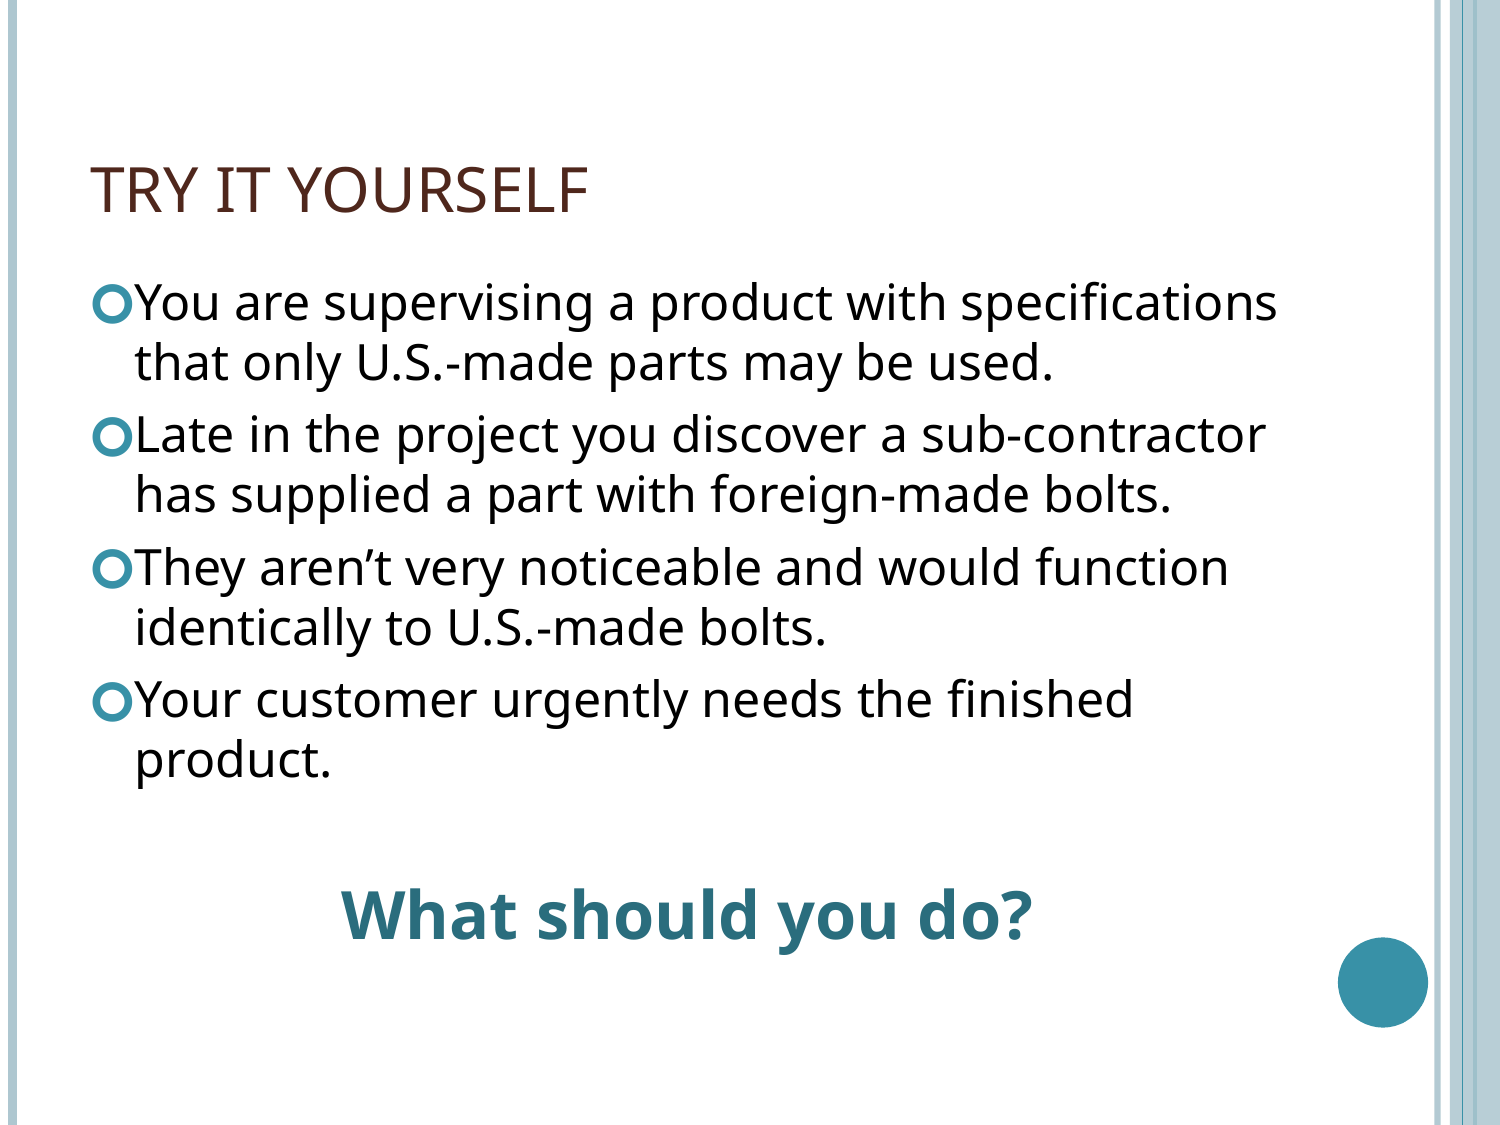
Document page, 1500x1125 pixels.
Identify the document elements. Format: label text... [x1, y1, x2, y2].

list You are supervising a product with specifications that only U.S.-made parts may be used. Late in the project you discover a sub-contractor has supplied a part with foreign-made bolts. They aren’t very noticeable and would function identically to U.S.-made bolts. Your customer urgently needs the finished product. What should you do? [75, 262, 1300, 1062]
title TRY IT YOURSELF [75, 45, 1300, 233]
